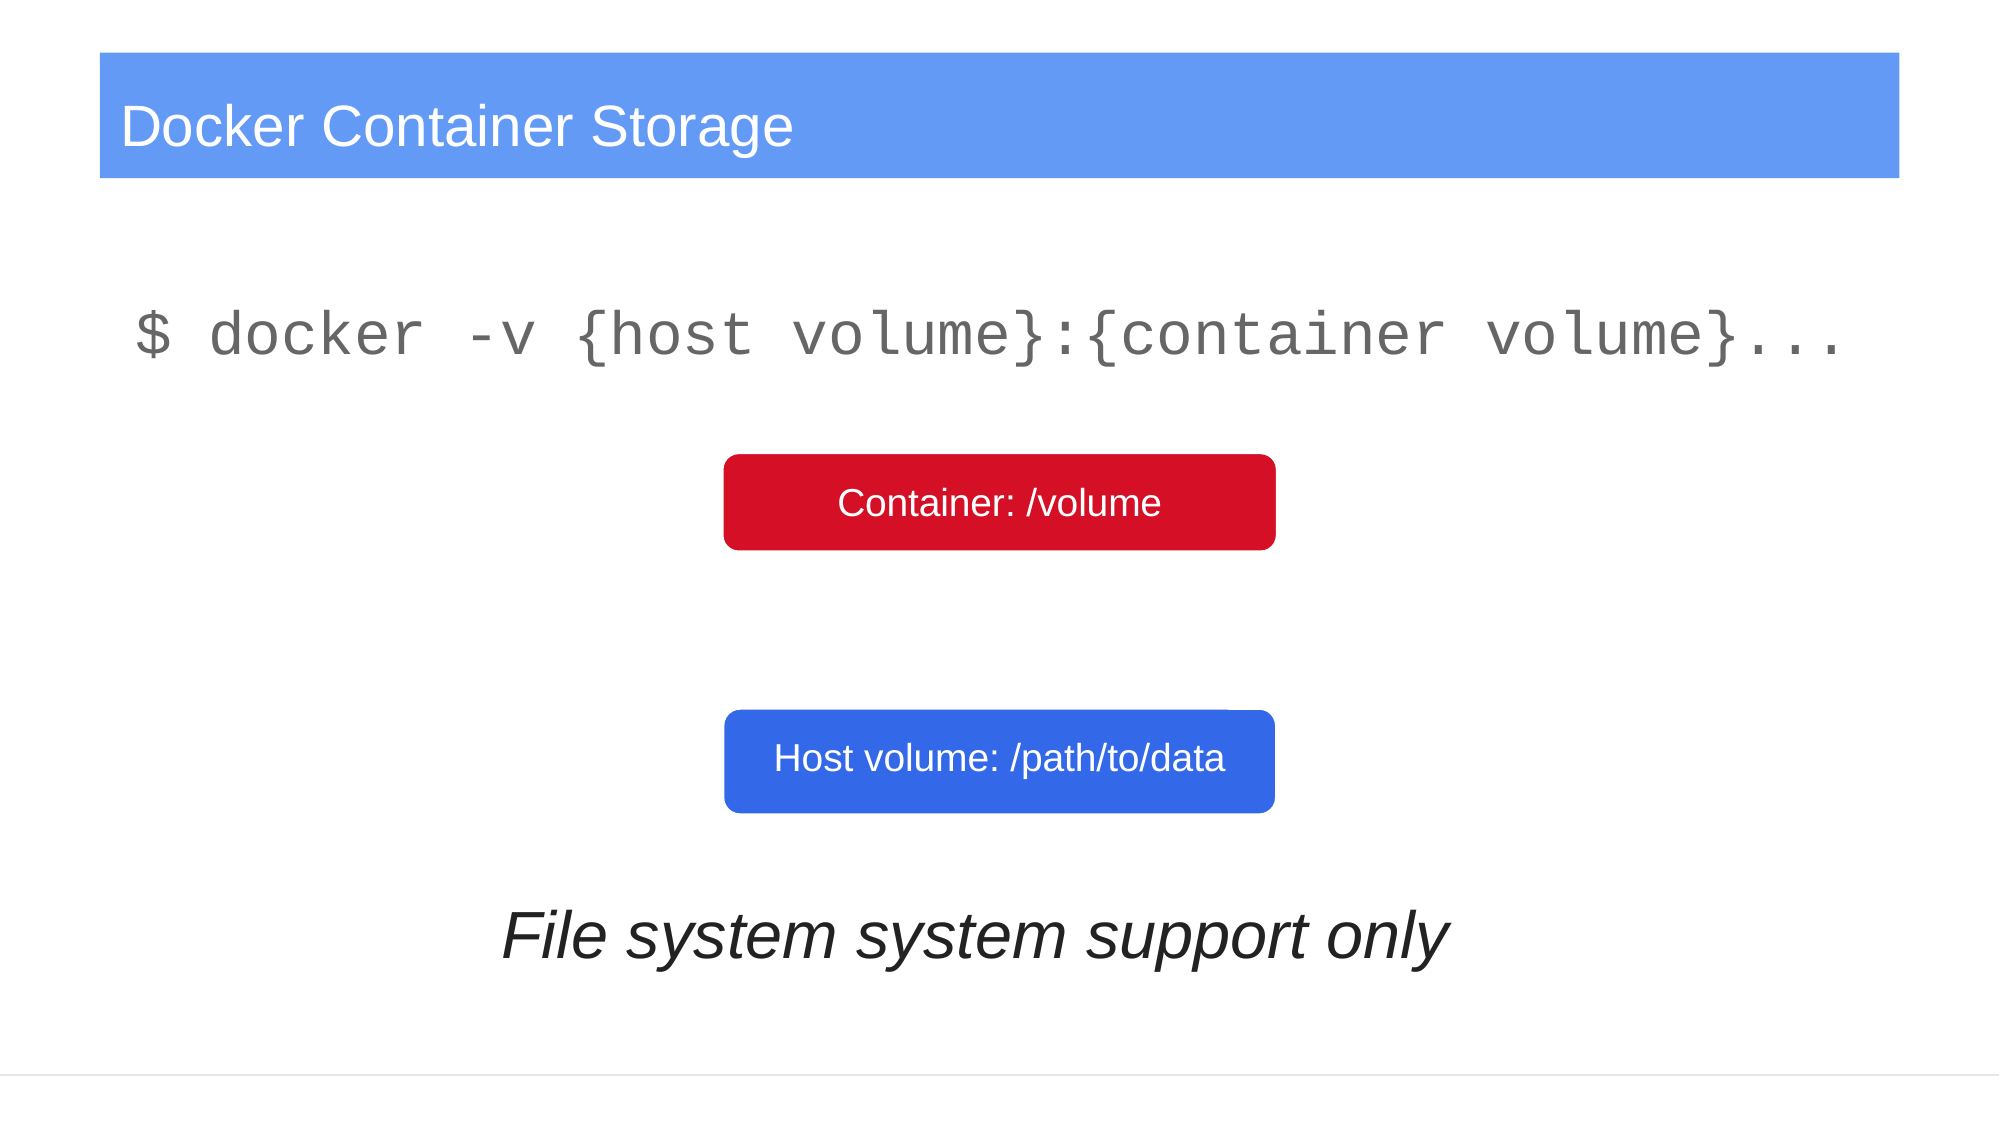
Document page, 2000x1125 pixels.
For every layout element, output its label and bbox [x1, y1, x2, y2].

text_box [721, 452, 1278, 553]
text_box [481, 872, 1519, 992]
list [99, 262, 1900, 423]
title [99, 52, 1900, 179]
text_box [721, 707, 1278, 816]
